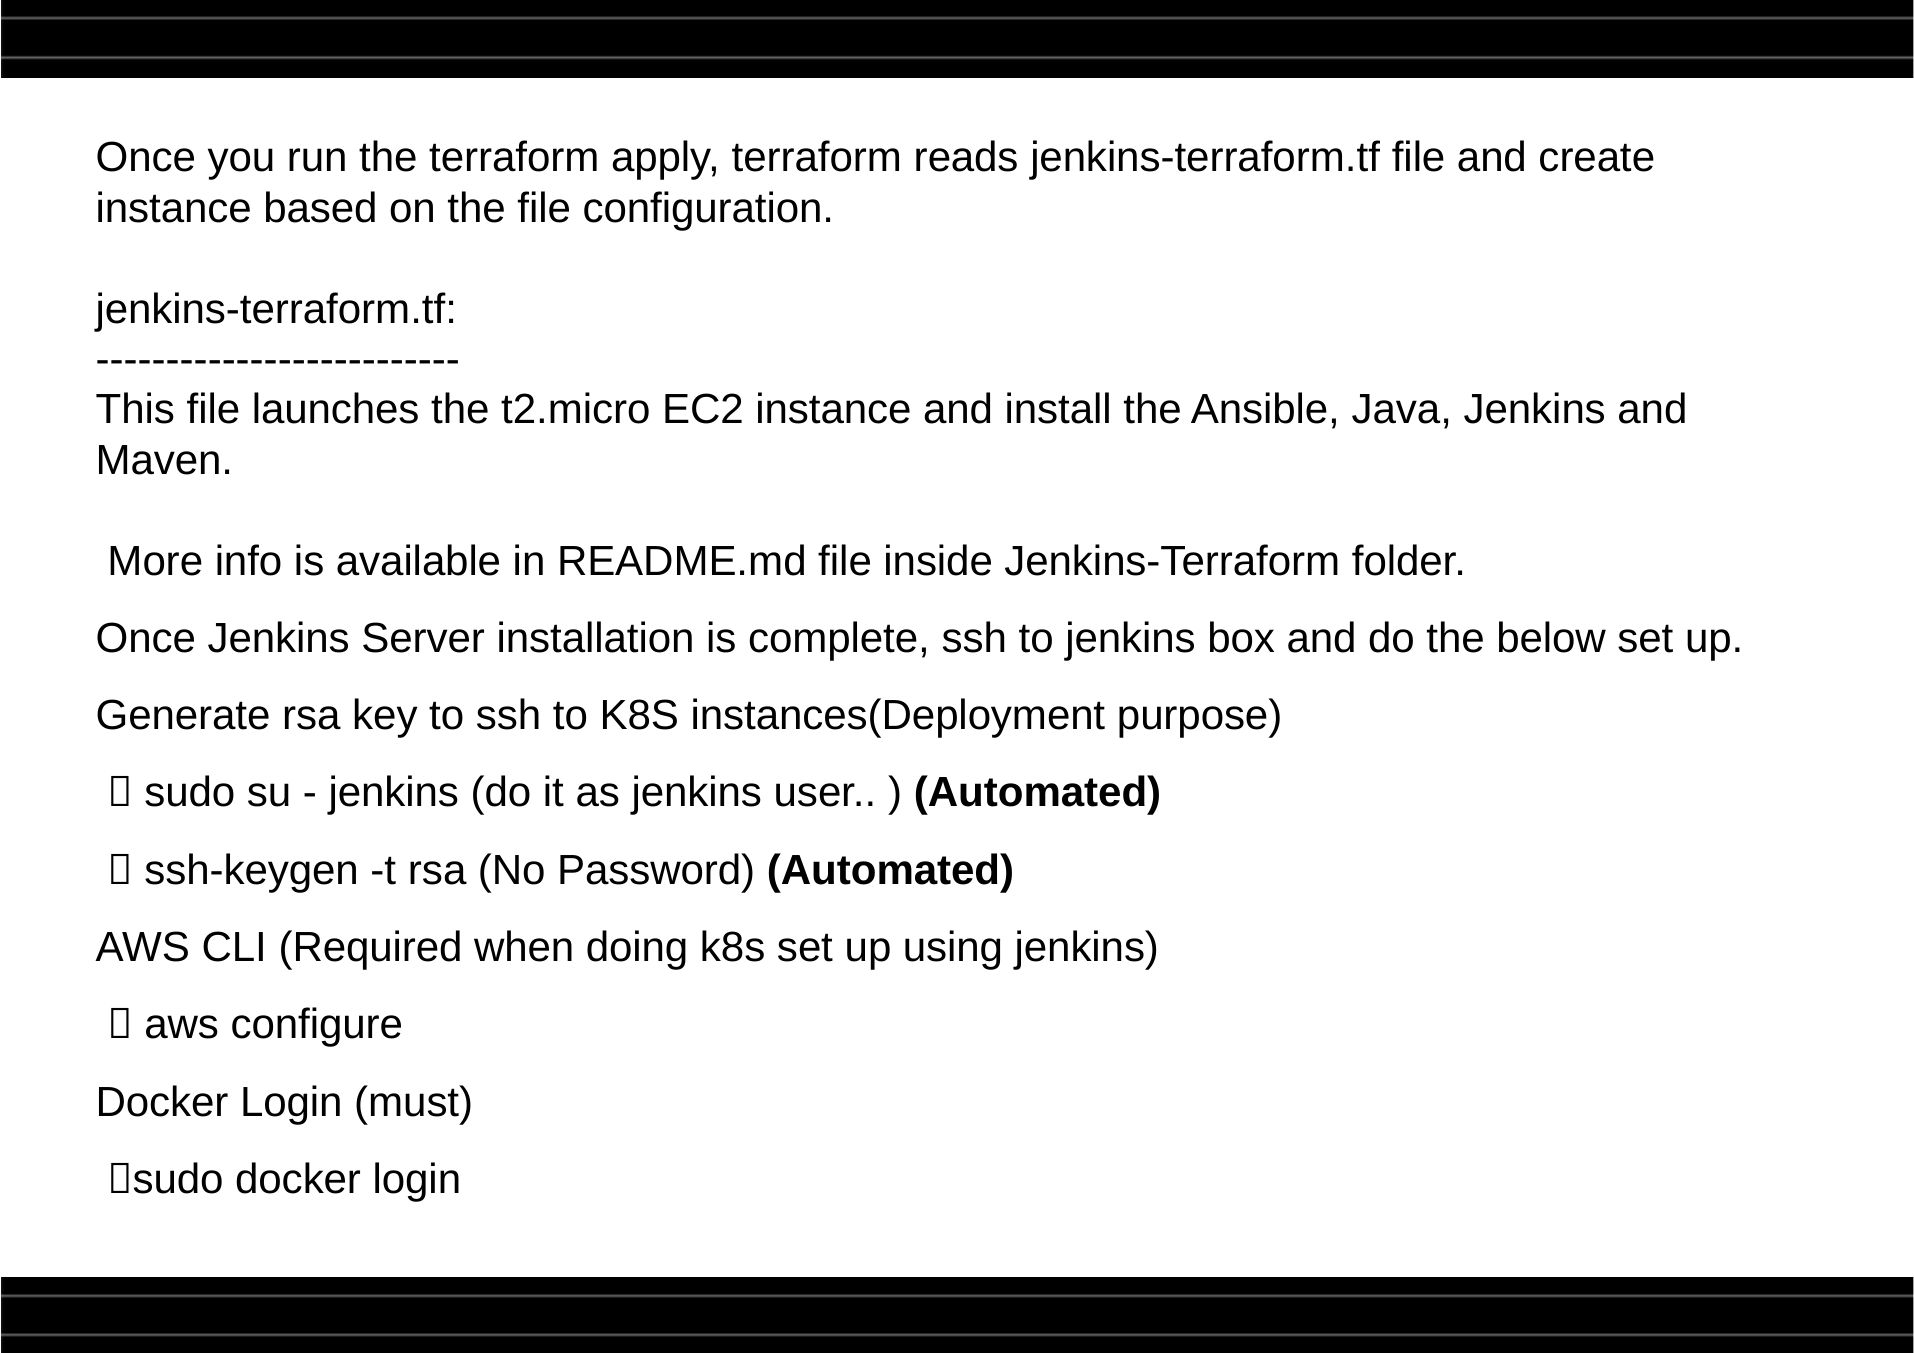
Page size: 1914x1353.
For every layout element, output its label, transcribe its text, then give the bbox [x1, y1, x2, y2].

list Once you run the terraform apply, terraform reads jenkins-terraform.tf file and create instance based on the file configuration. jenkins-terraform.tf: -------------------------- This file launches the t2.micro EC2 instance and install the Ansible, Java, Jenkins and Maven. More info is available in README.md file inside Jenkins-Terraform folder. Once Jenkins Server installation is complete, ssh to jenkins box and do the below set up. Generate rsa key to ssh to K8S instances(Deployment purpose)  sudo su - jenkins (do it as jenkins user.. ) (Automated)  ssh-keygen -t rsa (No Password) (Automated) AWS CLI (Required when doing k8s set up using jenkins)  aws configure Docker Login (must) sudo docker login [95, 129, 1818, 1210]
picture [1, 0, 1914, 78]
picture [1, 1277, 1914, 1353]
